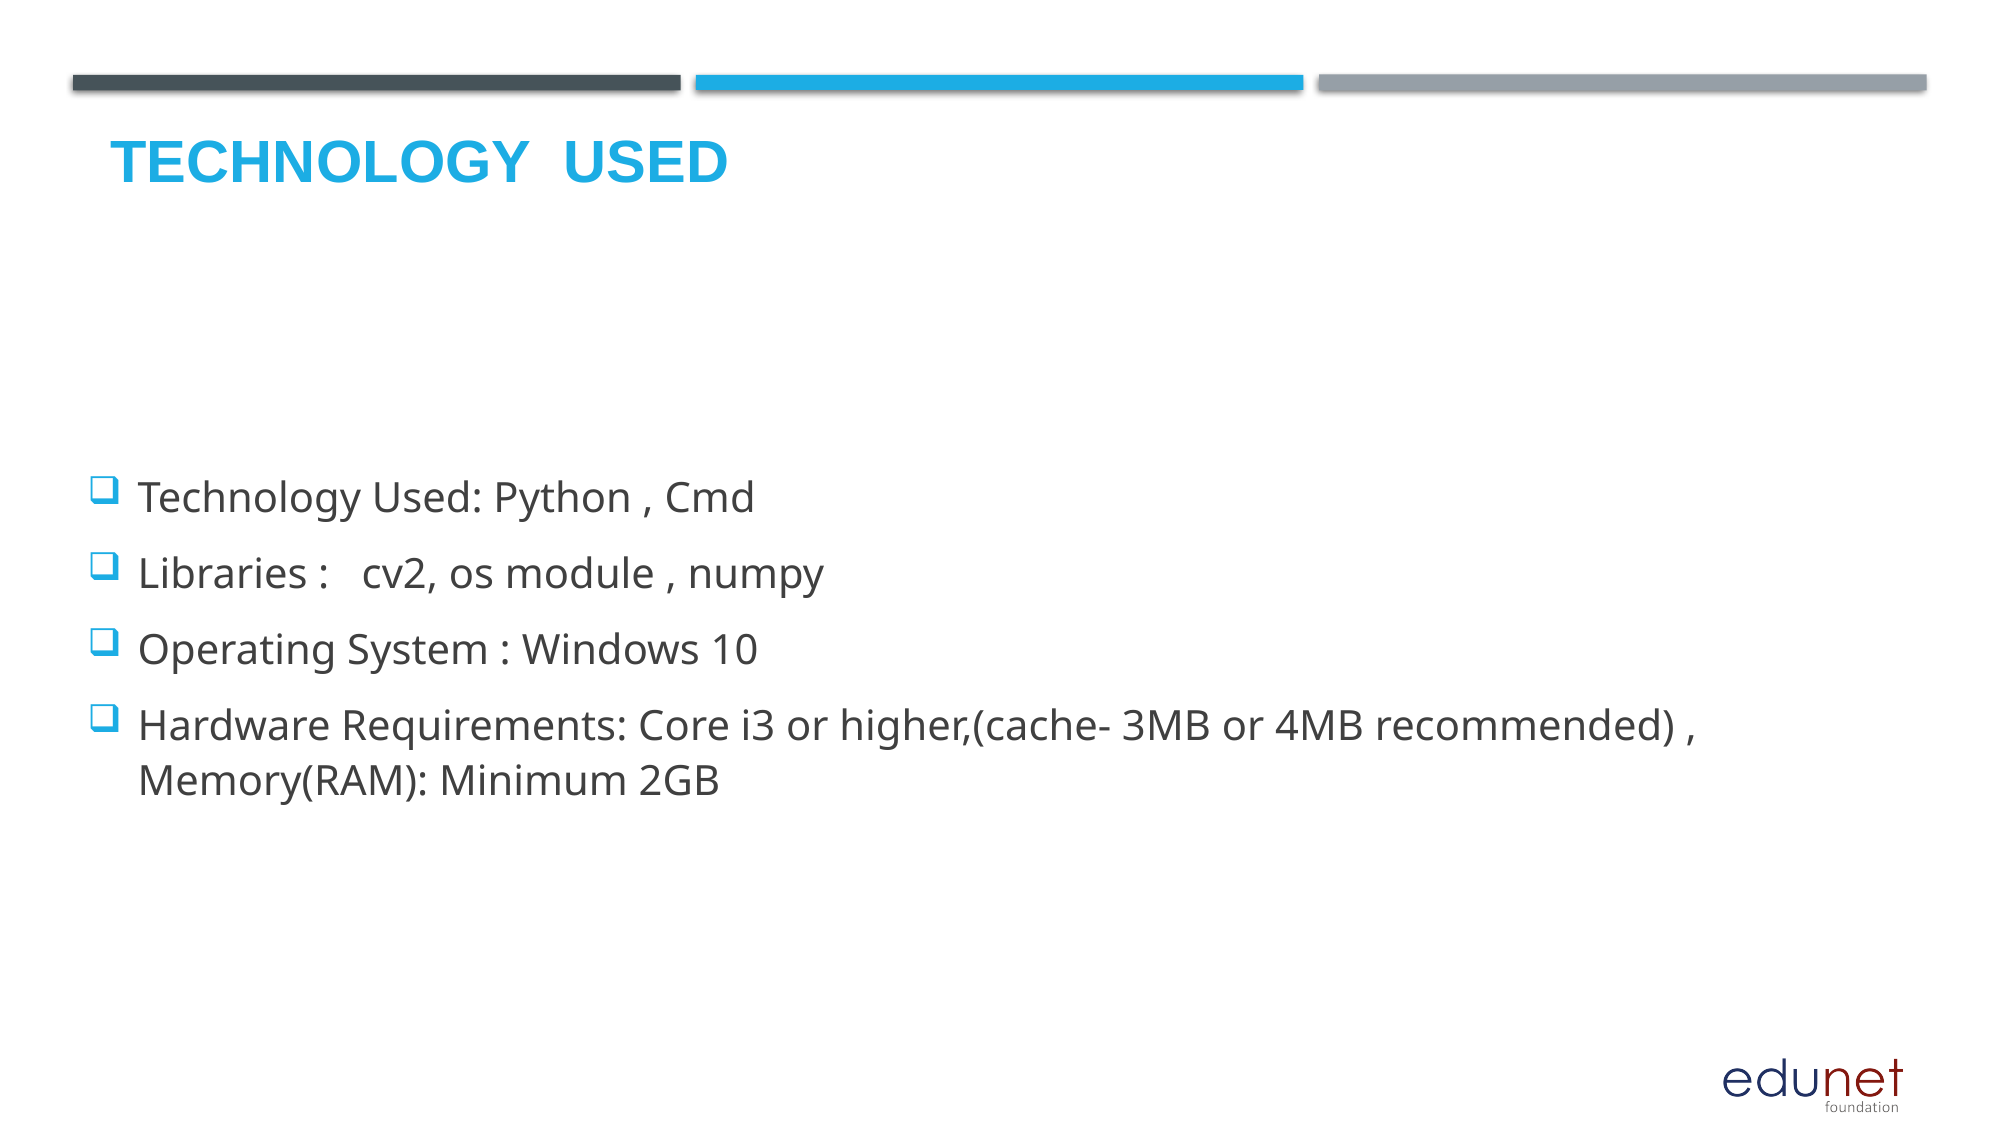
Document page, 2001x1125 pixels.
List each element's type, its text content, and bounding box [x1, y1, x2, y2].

list Technology Used: Python , Cmd Libraries : cv2, os module , numpy Operating System : Windows 10 Hardware Requirements: Core i3 or higher,(cache- 3MB or 4MB recommended) , Memory(RAM): Minimum 2GB [72, 178, 1978, 1091]
picture [1719, 1091, 1905, 1116]
title Technology used [95, 115, 1905, 178]
